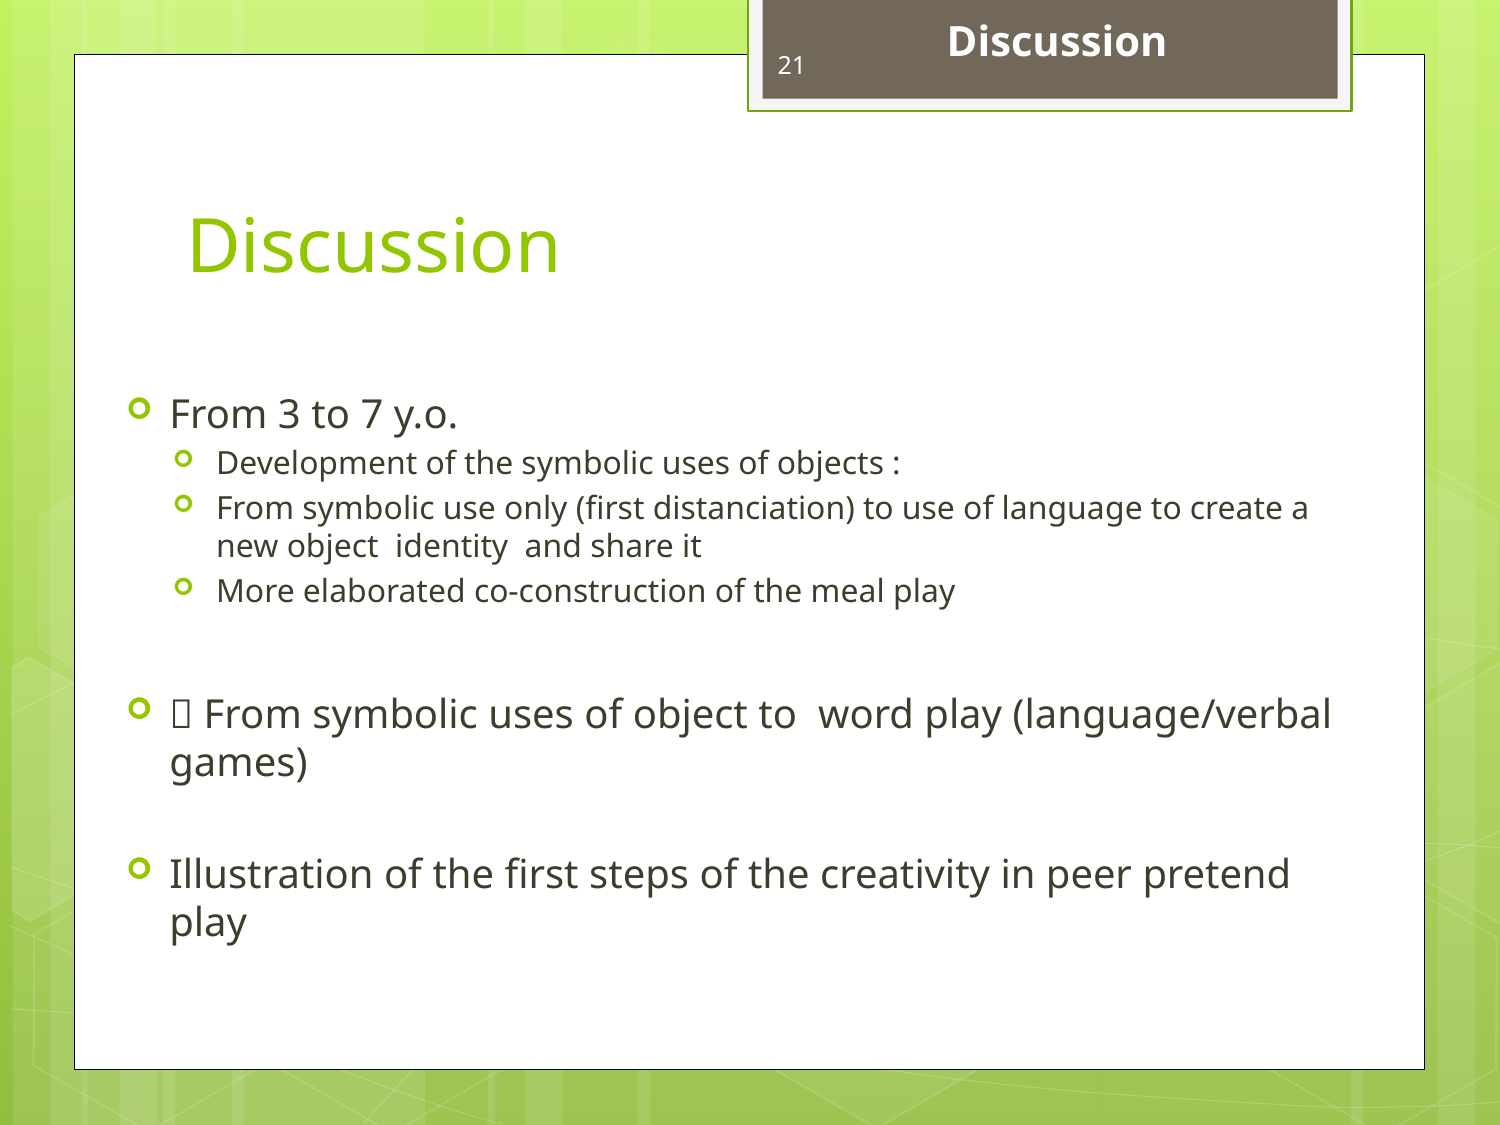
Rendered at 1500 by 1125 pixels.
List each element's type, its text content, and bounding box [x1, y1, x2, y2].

slide_number 21 [762, 36, 982, 97]
list From 3 to 7 y.o. Development of the symbolic uses of objects : From symbolic use only (first distanciation) to use of language to create a new object identity and share it More elaborated co-construction of the meal play  From symbolic uses of object to word play (language/verbal games) Illustration of the first steps of the creativity in peer pretend play [100, 381, 1388, 957]
title Discussion [171, 172, 1324, 295]
text_box Discussion [773, 7, 1341, 73]
